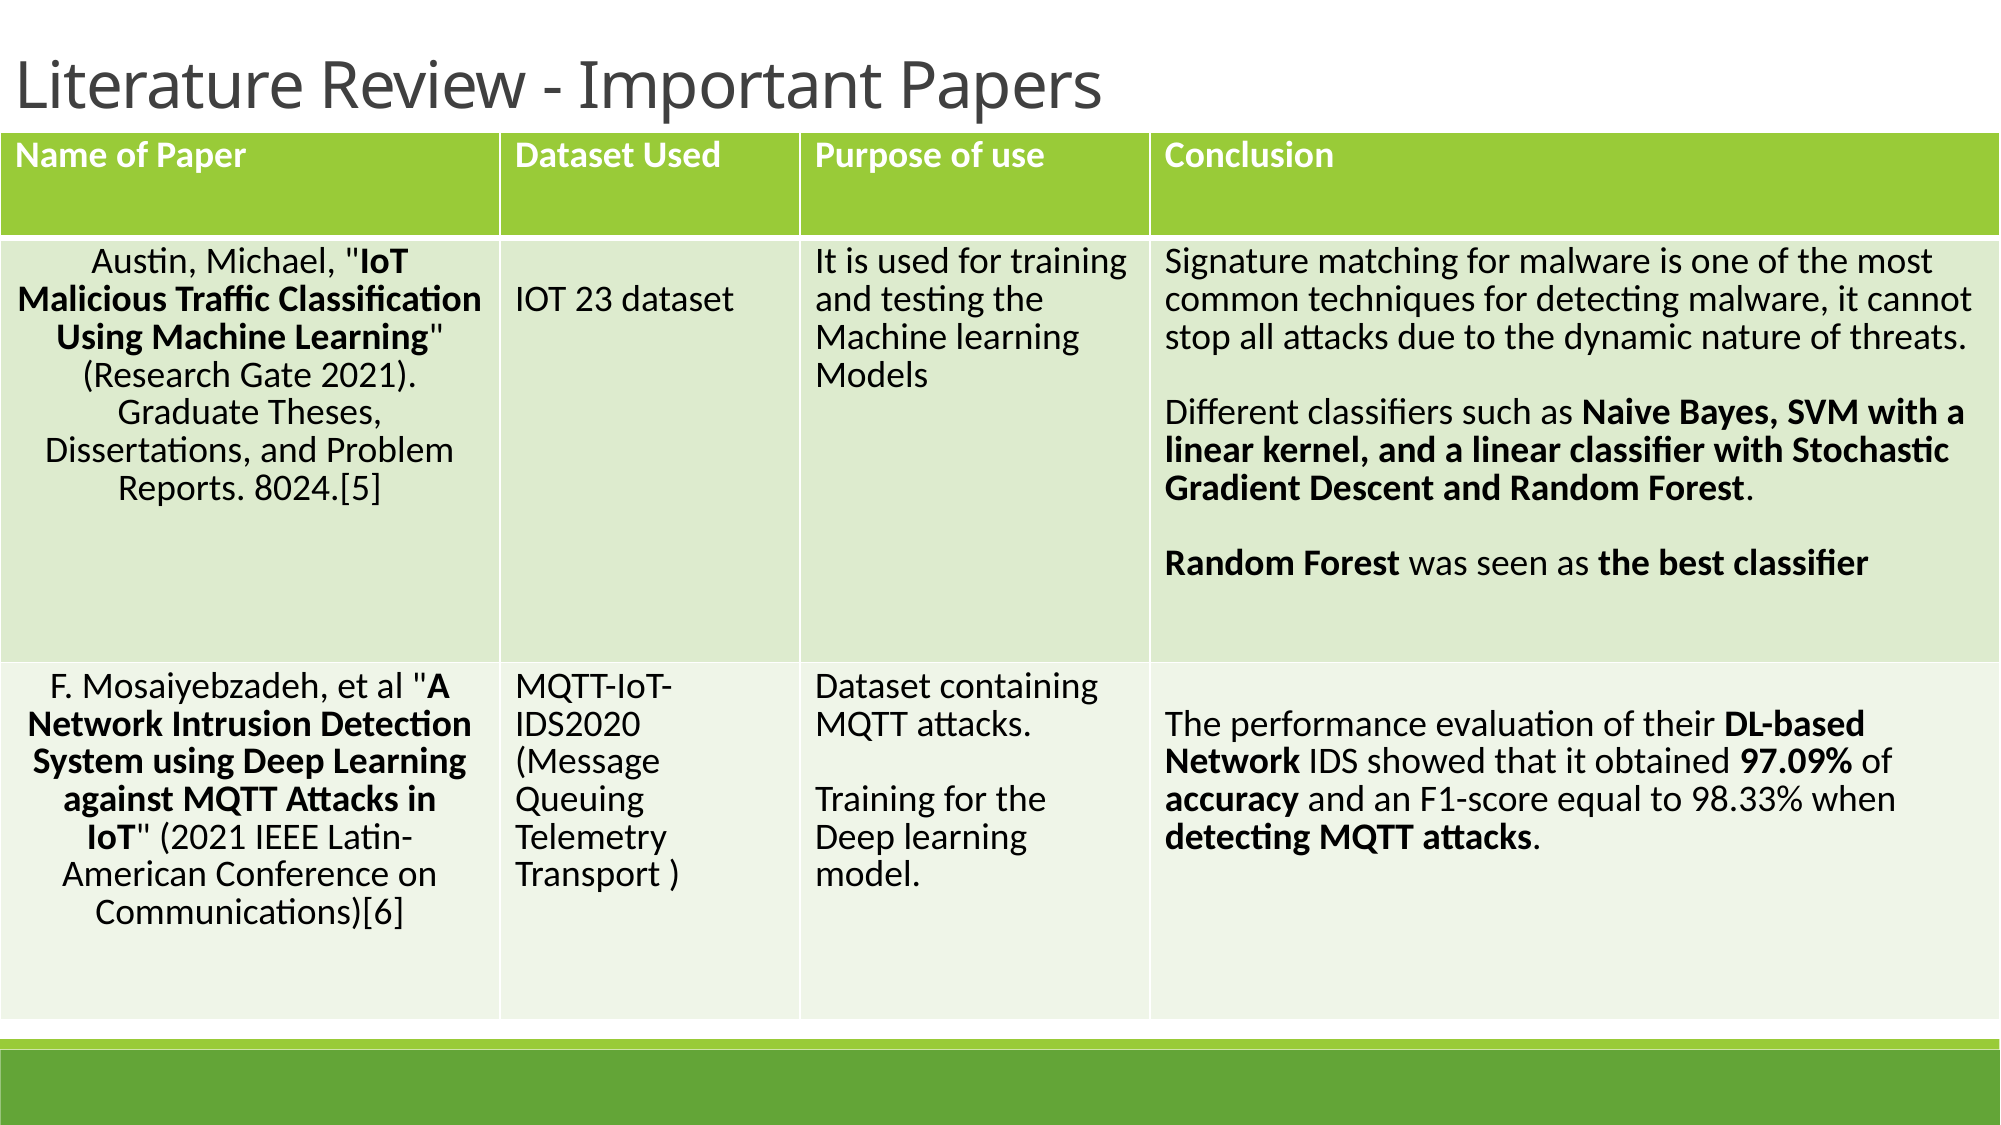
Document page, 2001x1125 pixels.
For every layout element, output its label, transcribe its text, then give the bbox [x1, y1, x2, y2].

text_box Literature Review - Important Papers [0, 40, 1325, 132]
table_cell It is used for training and testing the Machine learning Models [801, 241, 1149, 662]
table_cell F. Mosaiyebzadeh, et al "A Network Intrusion Detection System using Deep Learning against MQTT Attacks in IoT" (2021 IEEE Latin-American Conference on Communications)[6] [1, 663, 499, 1019]
table_header Name of Paper [1, 133, 499, 235]
table_cell Signature matching for malware is one of the most common techniques for detecting malware, it cannot stop all attacks due to the dynamic nature of threats. Different classifiers such as Naive Bayes, SVM with a linear kernel, and a linear classifier with Stochastic Gradient Descent and Random Forest. Random Forest was seen as the best classifier [1151, 241, 1999, 662]
table_cell Dataset containing MQTT attacks. Training for the Deep learning model. [801, 663, 1149, 1019]
table_cell MQTT-IoT-IDS2020 (Message Queuing Telemetry Transport ) [501, 663, 799, 1019]
table_cell The performance evaluation of their DL-based Network IDS showed that it obtained 97.09% of accuracy and an F1-score equal to 98.33% when detecting MQTT attacks. [1151, 663, 1999, 1019]
table_header Purpose of use [801, 133, 1149, 235]
table_header Dataset Used [501, 133, 799, 235]
table_cell Austin, Michael, "IoT Malicious Traffic Classification Using Machine Learning" (Research Gate 2021). Graduate Theses, Dissertations, and Problem Reports. 8024.[5] [1, 241, 499, 662]
table_header Conclusion [1151, 133, 1999, 235]
table_cell IOT 23 dataset [501, 241, 799, 662]
